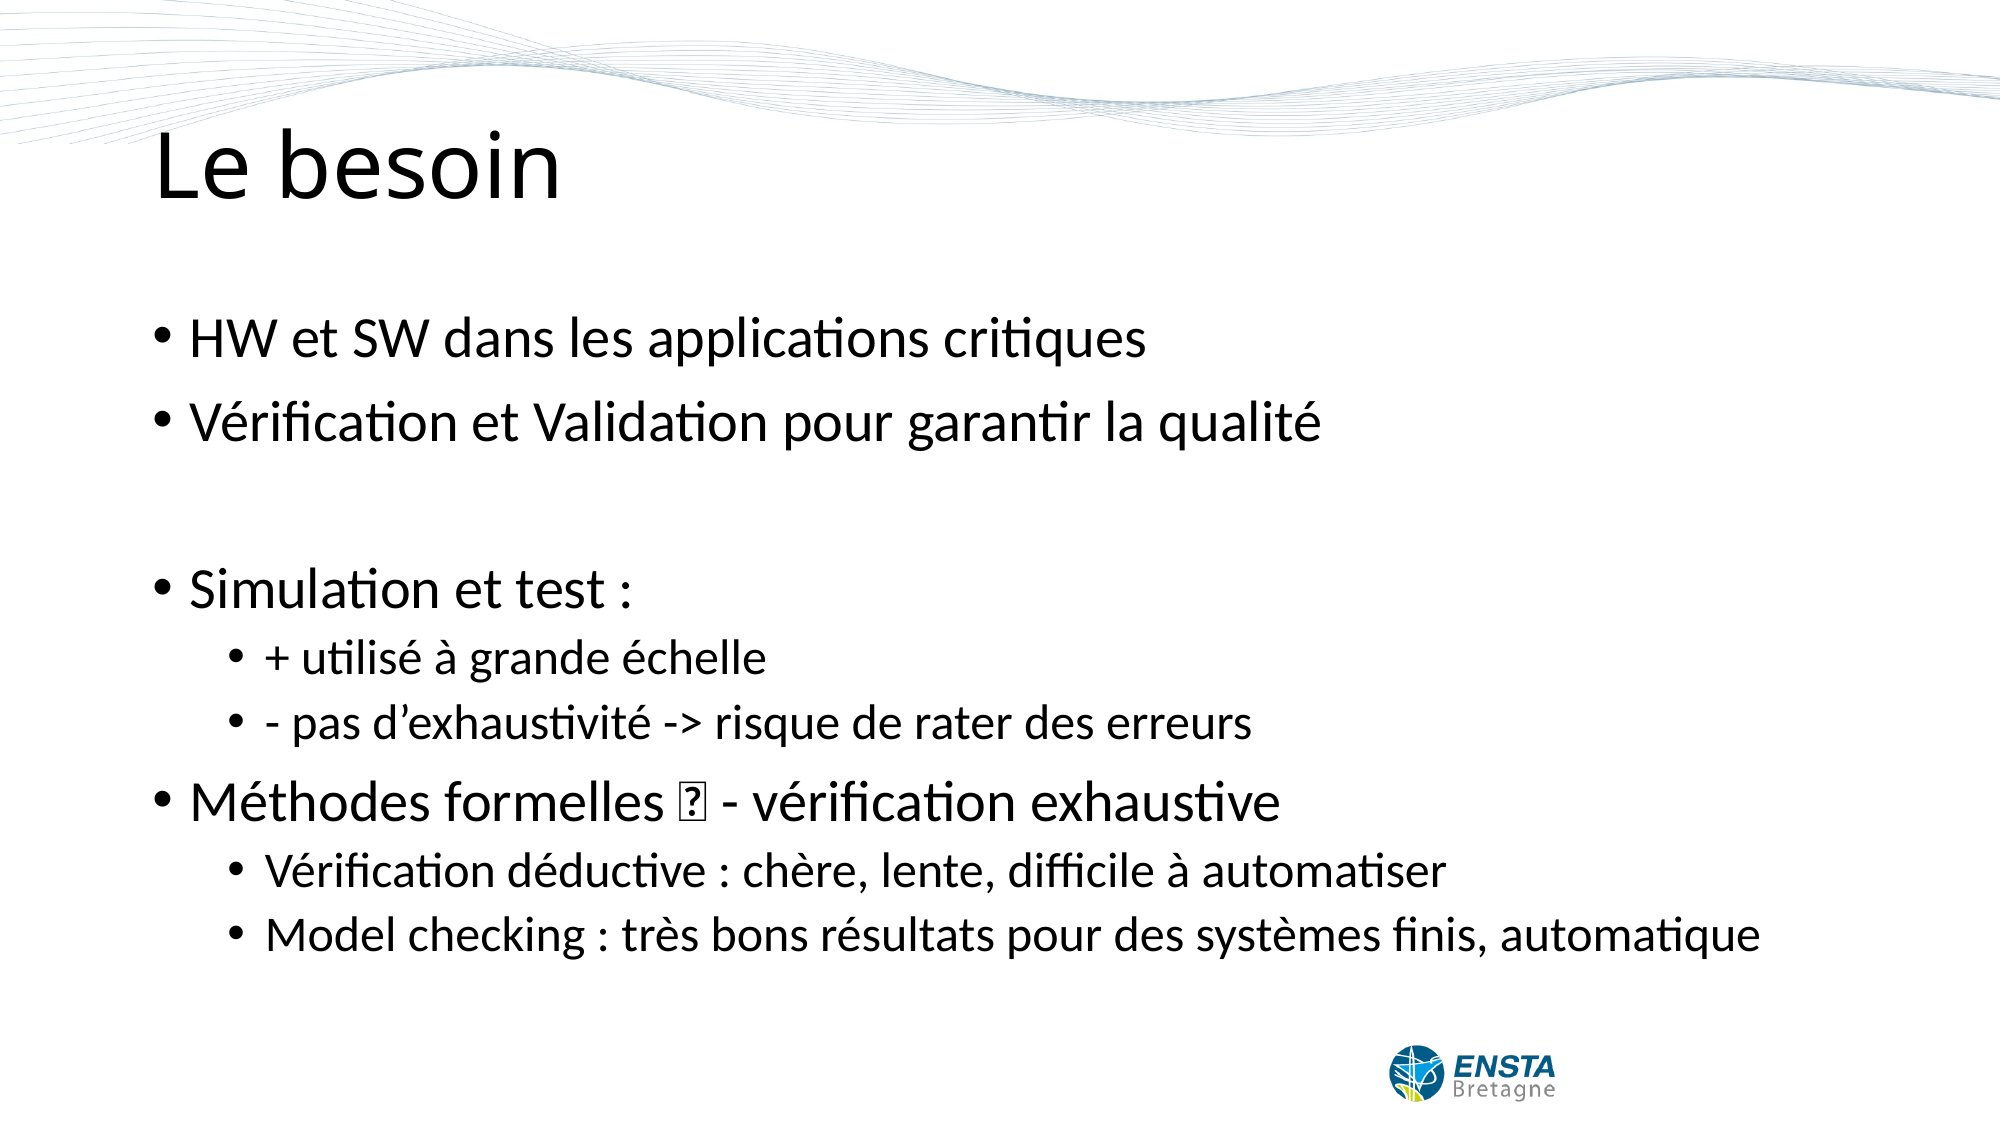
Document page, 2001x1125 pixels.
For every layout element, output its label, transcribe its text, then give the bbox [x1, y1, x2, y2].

title Le besoin [137, 59, 1863, 278]
list HW et SW dans les applications critiques Vérification et Validation pour garantir la qualité Simulation et test : + utilisé à grande échelle - pas d’exhaustivité -> risque de rater des erreurs Méthodes formelles  - vérification exhaustive Vérification déductive : chère, lente, difficile à automatiser Model checking : très bons résultats pour des systèmes finis, automatique [137, 299, 1863, 1014]
picture [0, 0, 2000, 144]
